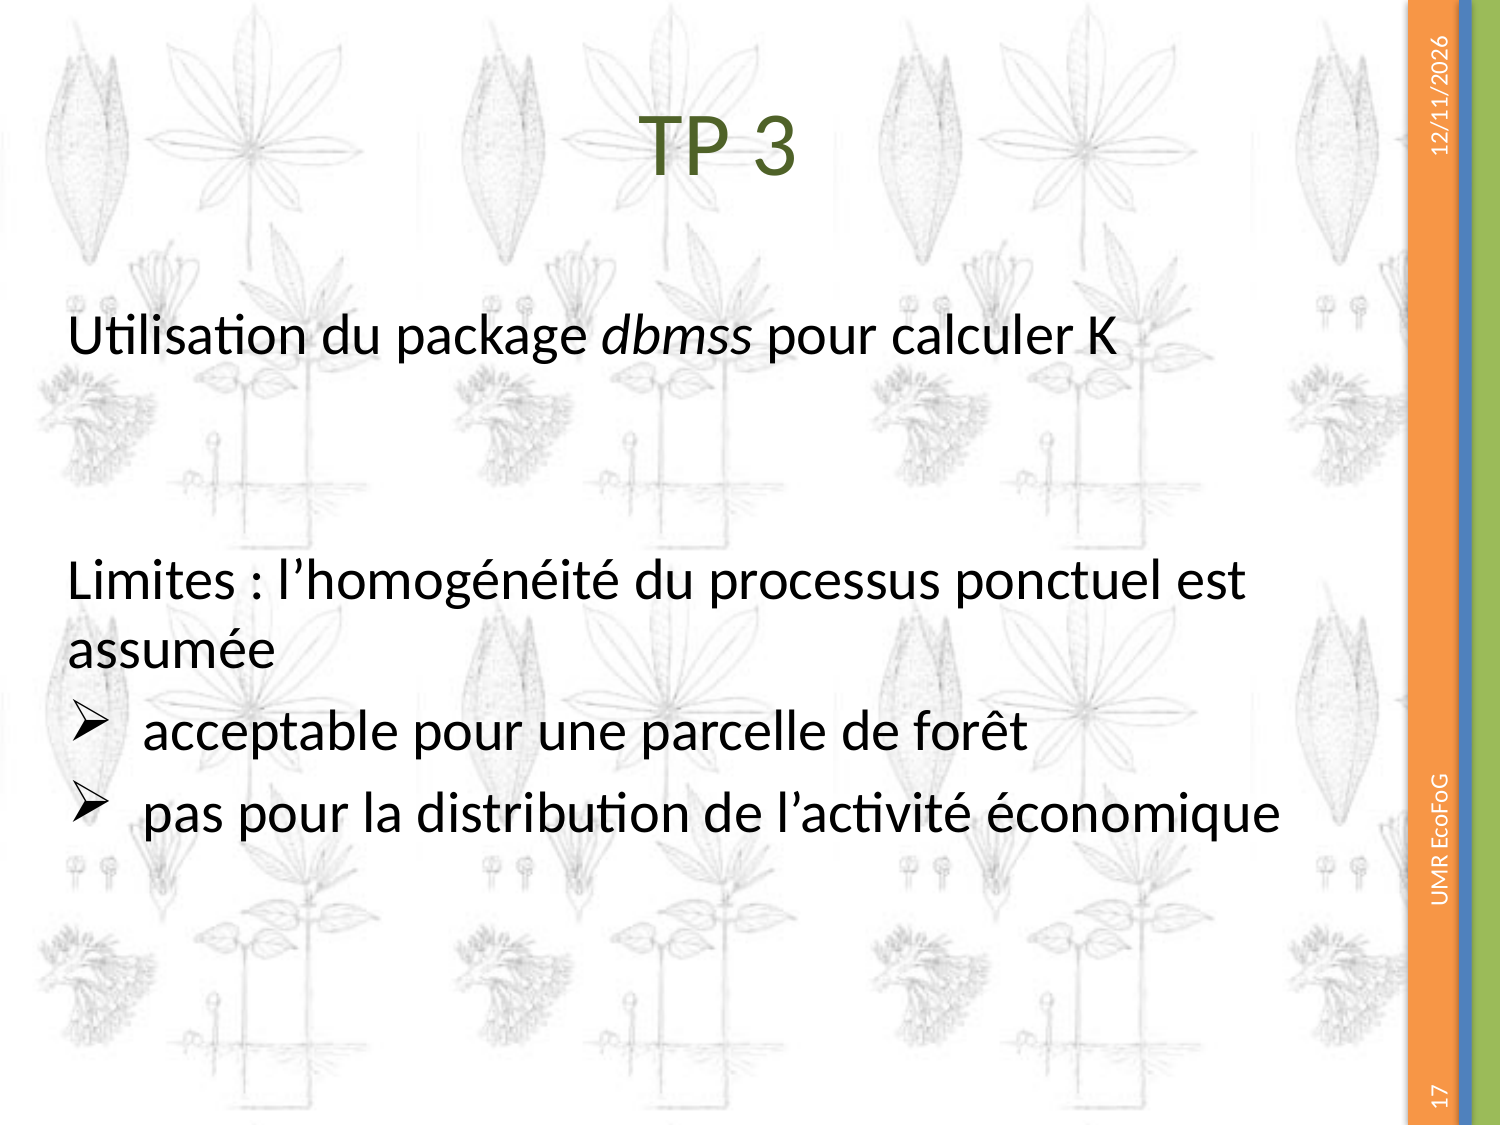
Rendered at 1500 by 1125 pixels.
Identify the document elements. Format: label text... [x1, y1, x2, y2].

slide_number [1407, 21, 1468, 372]
title TP 3 [75, 45, 1363, 233]
slide_number 17 [1407, 928, 1468, 1125]
picture [0, 0, 1408, 1125]
footer UMR EcoFoG [1407, 396, 1468, 922]
list Utilisation du package dbmss pour calculer K Limites : l’homogénéité du processus ponctuel est assumée acceptable pour une parcelle de forêt pas pour la distribution de l’activité économique [53, 281, 1363, 1067]
